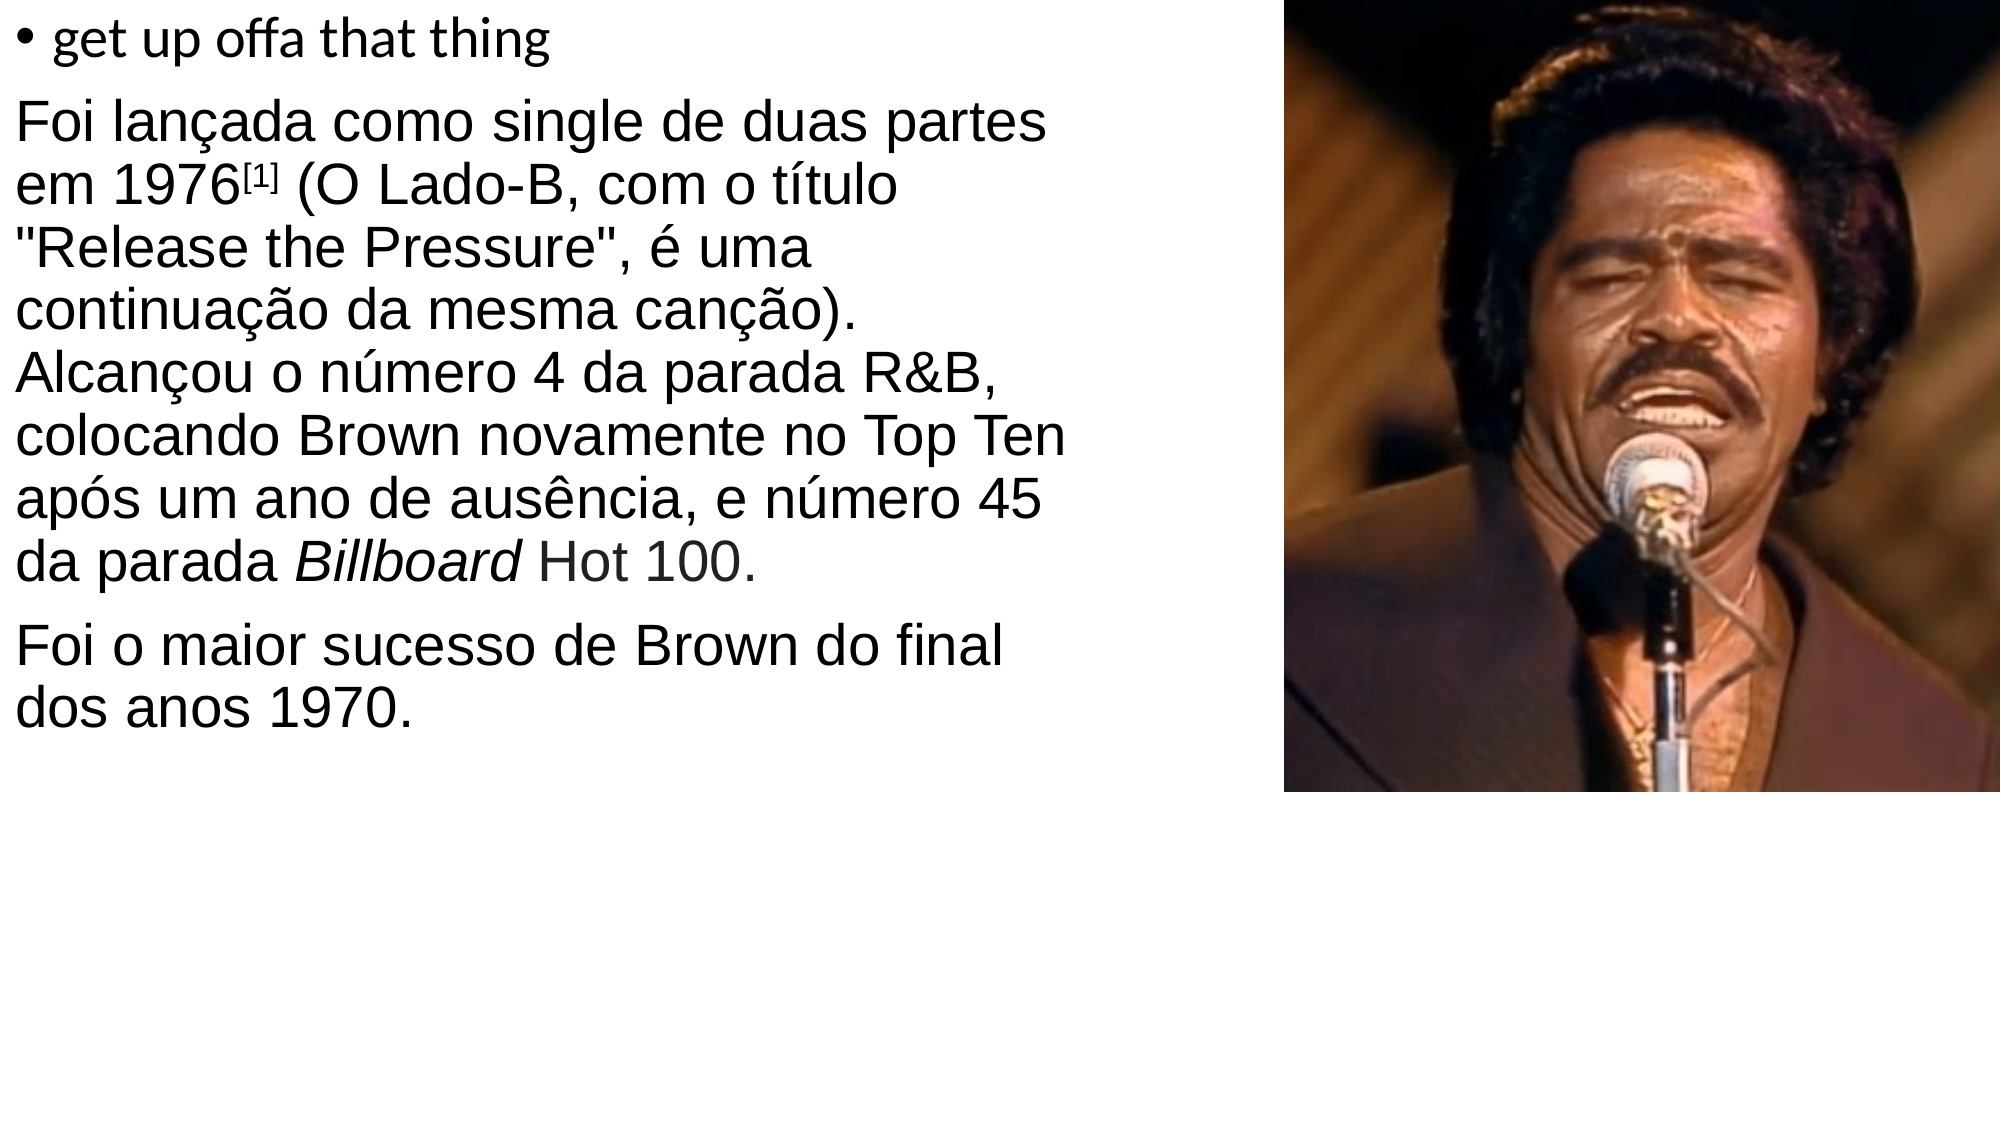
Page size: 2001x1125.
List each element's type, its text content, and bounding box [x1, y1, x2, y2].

picture [1284, 0, 2000, 792]
list get up offa that thing Foi lançada como single de duas partes em 1976[1] (O Lado-B, com o título "Release the Pressure", é uma continuação da mesma canção). Alcançou o número 4 da parada R&B, colocando Brown novamente no Top Ten após um ano de ausência, e número 45 da parada Billboard Hot 100. Foi o maior sucesso de Brown do final dos anos 1970. [0, 0, 1096, 1125]
